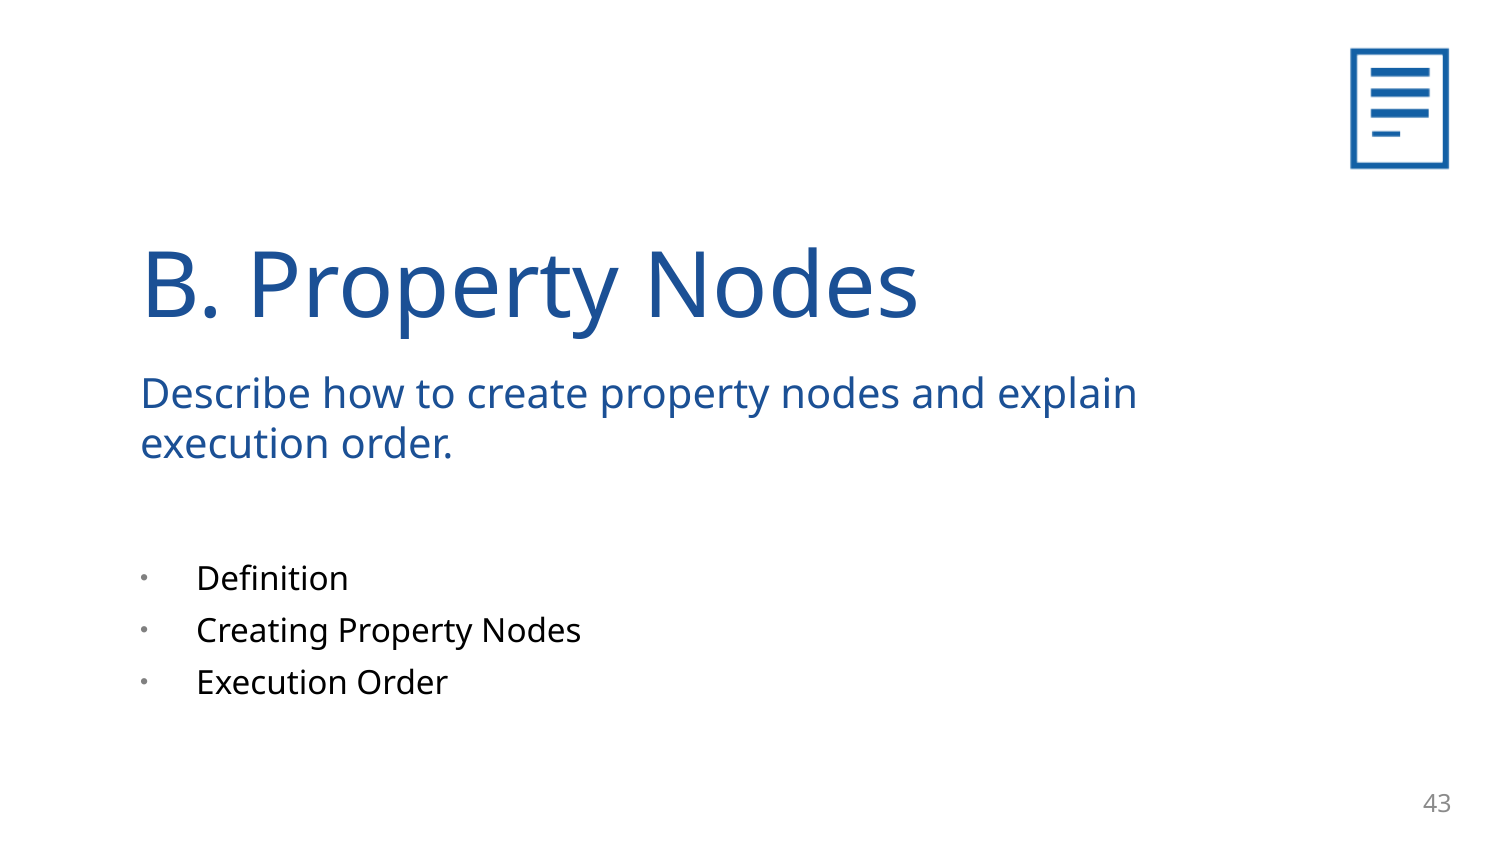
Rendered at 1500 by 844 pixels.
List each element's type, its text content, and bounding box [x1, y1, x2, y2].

picture [1323, 23, 1474, 212]
slide_number 43 [1400, 782, 1475, 828]
list Definition Creating Property Nodes Execution Order [125, 549, 1278, 747]
list B. Property Nodes [125, 109, 1278, 344]
list Describe how to create property nodes and explain execution order. [125, 359, 1275, 494]
